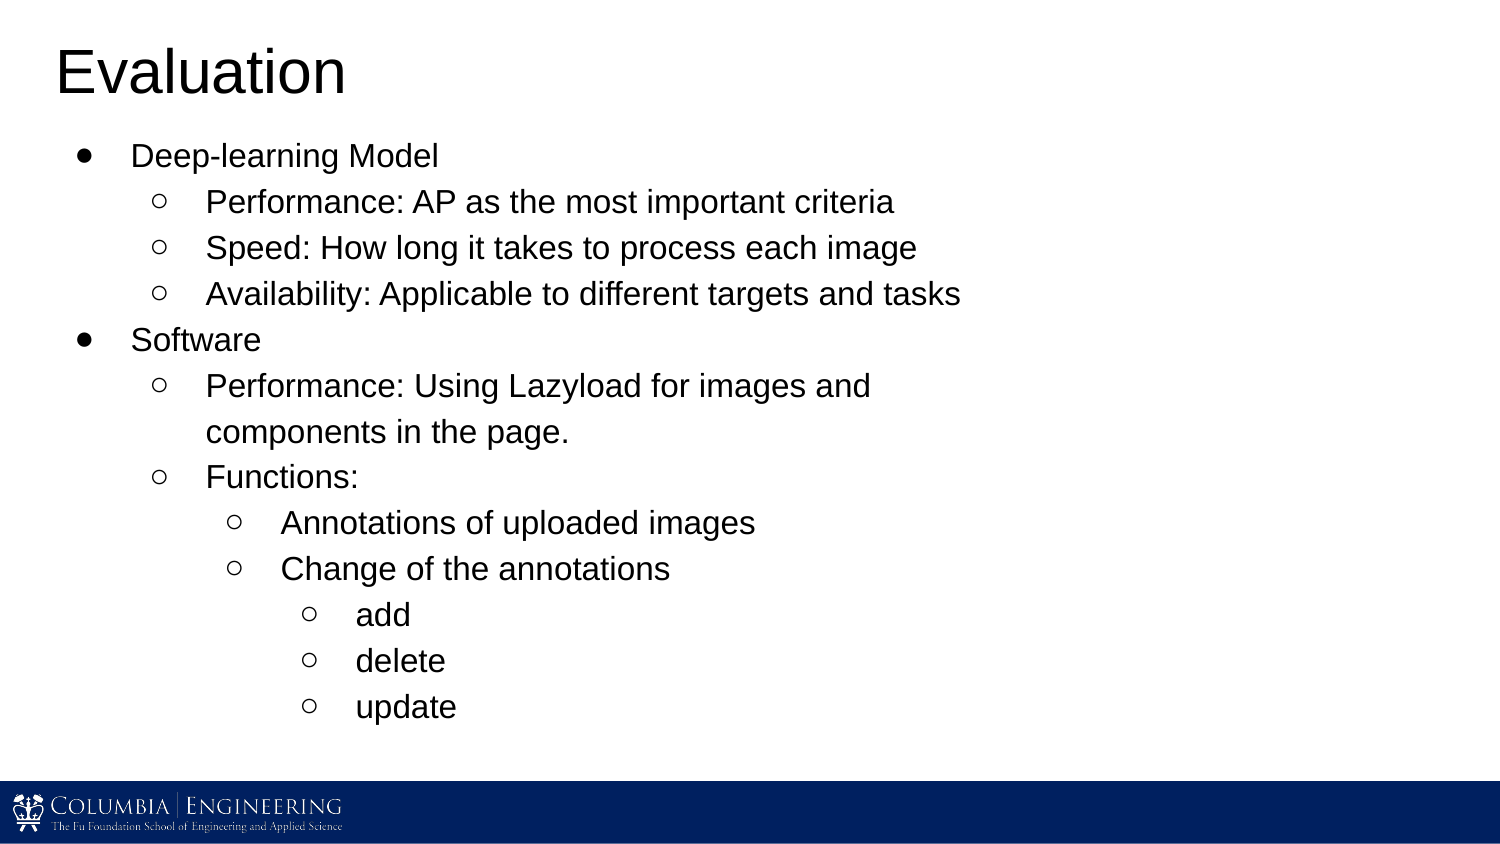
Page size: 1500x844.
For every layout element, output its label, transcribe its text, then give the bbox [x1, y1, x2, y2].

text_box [0, 780, 1500, 844]
text_box Deep-learning Model Performance: AP as the most important criteria Speed: How long it takes to process each image Availability: Applicable to different targets and tasks Software Performance: Using Lazyload for images and components in the page. Functions: Annotations of uploaded images Change of the annotations add delete update [40, 113, 1034, 765]
title Evaluation [40, 0, 795, 113]
